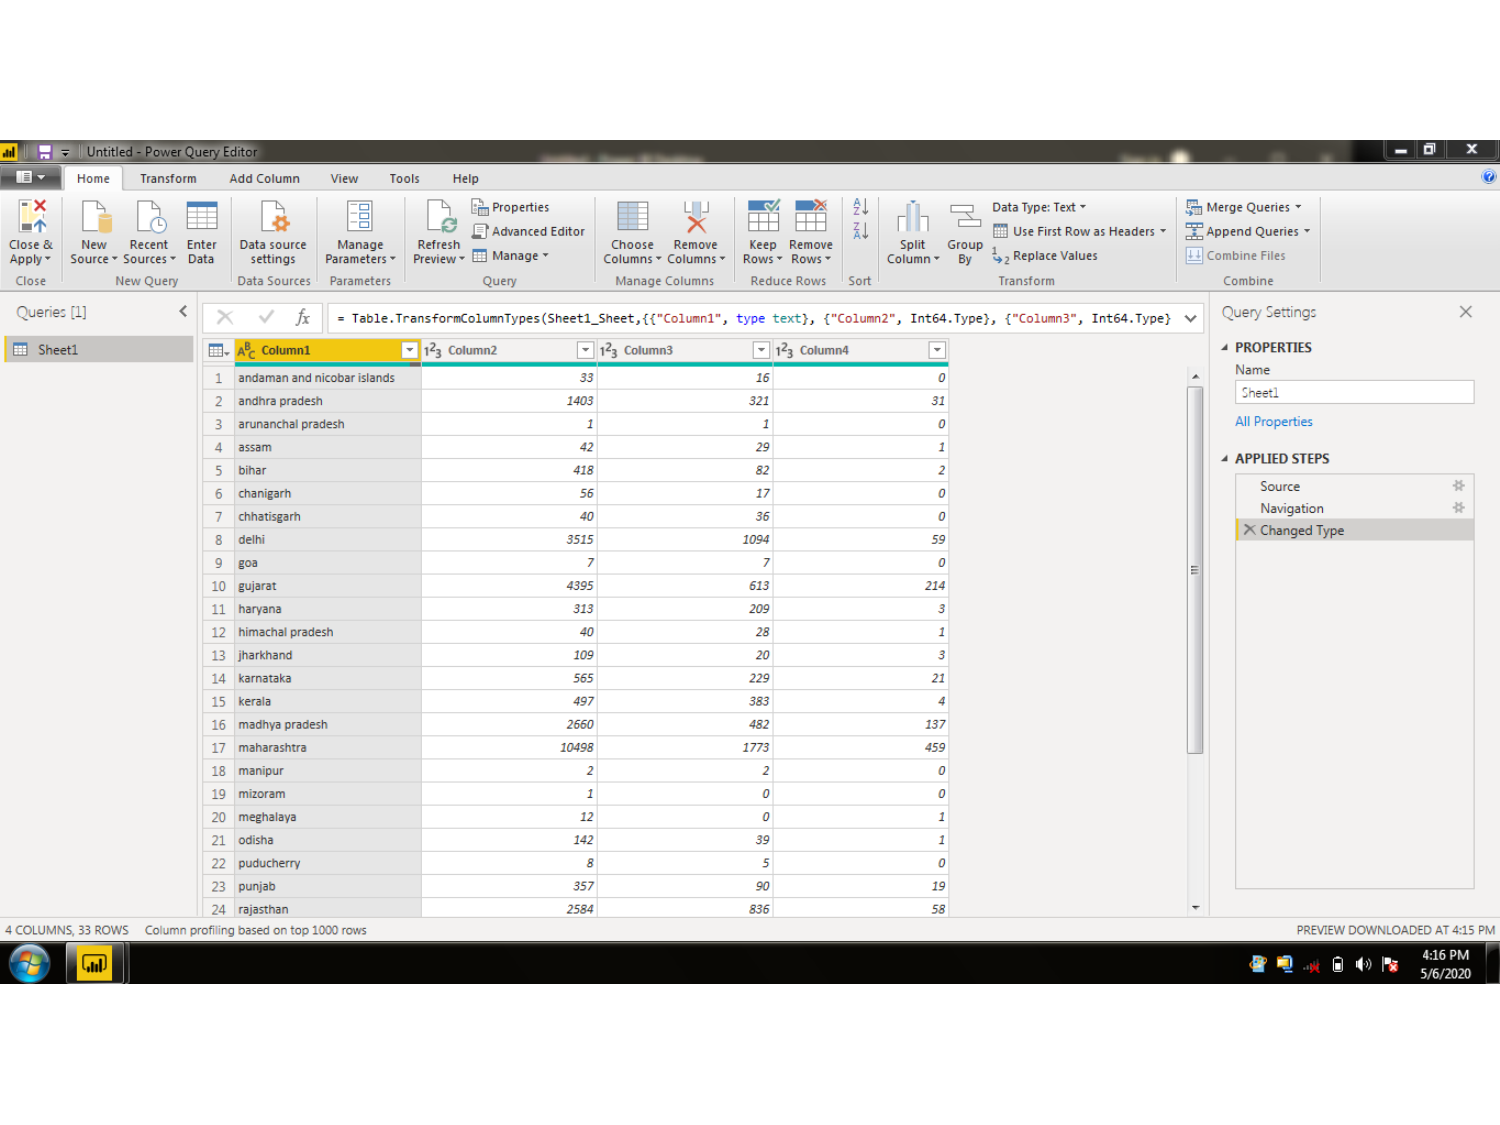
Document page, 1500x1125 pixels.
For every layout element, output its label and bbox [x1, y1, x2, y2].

picture [0, 140, 1500, 985]
